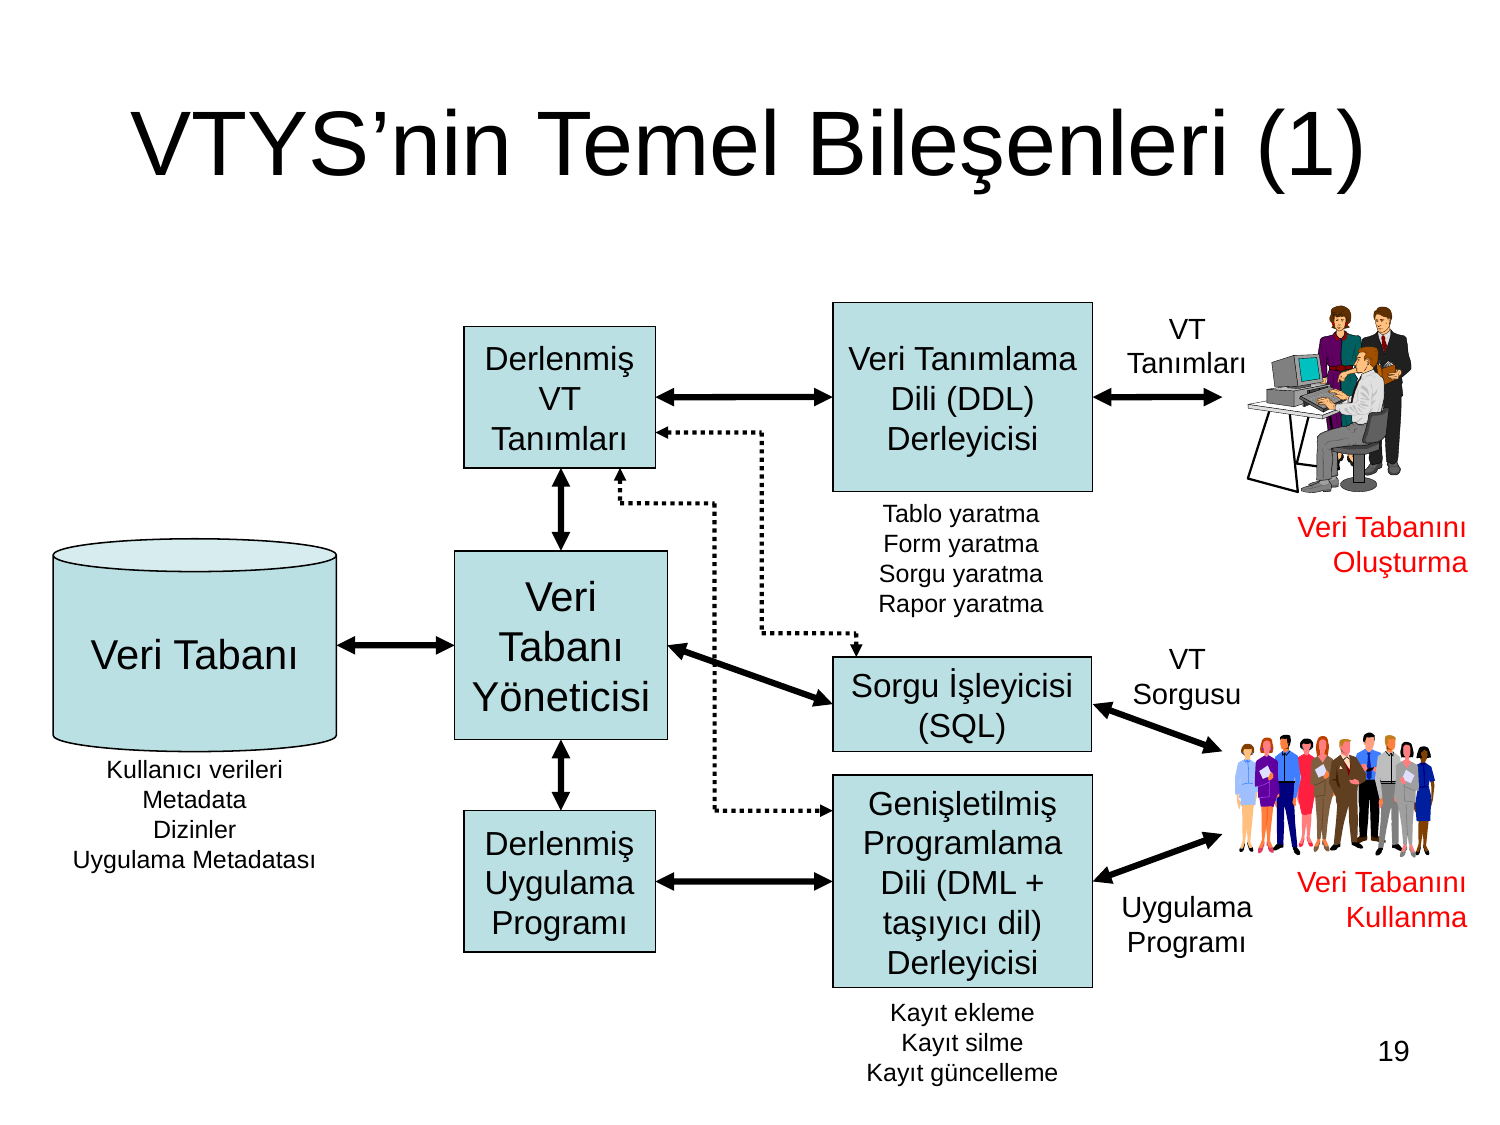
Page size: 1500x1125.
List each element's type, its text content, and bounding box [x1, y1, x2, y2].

title VTYS’nin Temel Bileşenleri (1) [75, 45, 1425, 233]
text_box Uygulama Programı [1104, 881, 1270, 967]
text_box [1130, 718, 1223, 753]
text_box Kullanıcı verileri Metadata Dizinler Uygulama Metadatası [53, 746, 337, 882]
text_box [1093, 390, 1223, 404]
text_box Veri Tabanı [53, 538, 337, 746]
text_box Veri Tanımlama Dili (DDL) Derleyicisi [832, 302, 1093, 492]
text_box [819, 804, 833, 817]
text_box [656, 390, 832, 404]
text_box VT Sorgusu [1104, 633, 1270, 718]
slide_number 19 [1074, 1024, 1426, 1103]
text_box [613, 467, 627, 481]
text_box Derlenmiş VT Tanımları [463, 326, 656, 468]
text_box VT Tanımları [1104, 302, 1270, 388]
text_box Veri Tabanını Oluşturma [1269, 501, 1483, 586]
text_box [1093, 832, 1223, 883]
text_box [337, 639, 455, 652]
text_box [850, 642, 863, 657]
text_box [656, 875, 832, 888]
text_box Veri Tabanını Kullanma [1269, 855, 1483, 941]
text_box Veri Tabanı Yöneticisi [454, 550, 668, 740]
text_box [1245, 305, 1412, 495]
text_box Genişletilmiş Programlama Dili (DML + taşıyıcı dil) Derleyicisi [832, 774, 1093, 988]
text_box [554, 467, 568, 551]
text_box [554, 739, 568, 811]
text_box Tablo yaratma Form yaratma Sorgu yaratma Rapor yaratma [832, 492, 1090, 626]
text_box [1092, 702, 1104, 715]
text_box Kayıt ekleme Kayıt silme Kayıt güncelleme [832, 989, 1093, 1094]
text_box Derlenmiş Uygulama Programı [463, 810, 656, 953]
text_box [655, 426, 669, 439]
text_box Sorgu İşleyicisi (SQL) [832, 657, 1092, 752]
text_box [1234, 732, 1436, 859]
text_box [667, 643, 833, 706]
